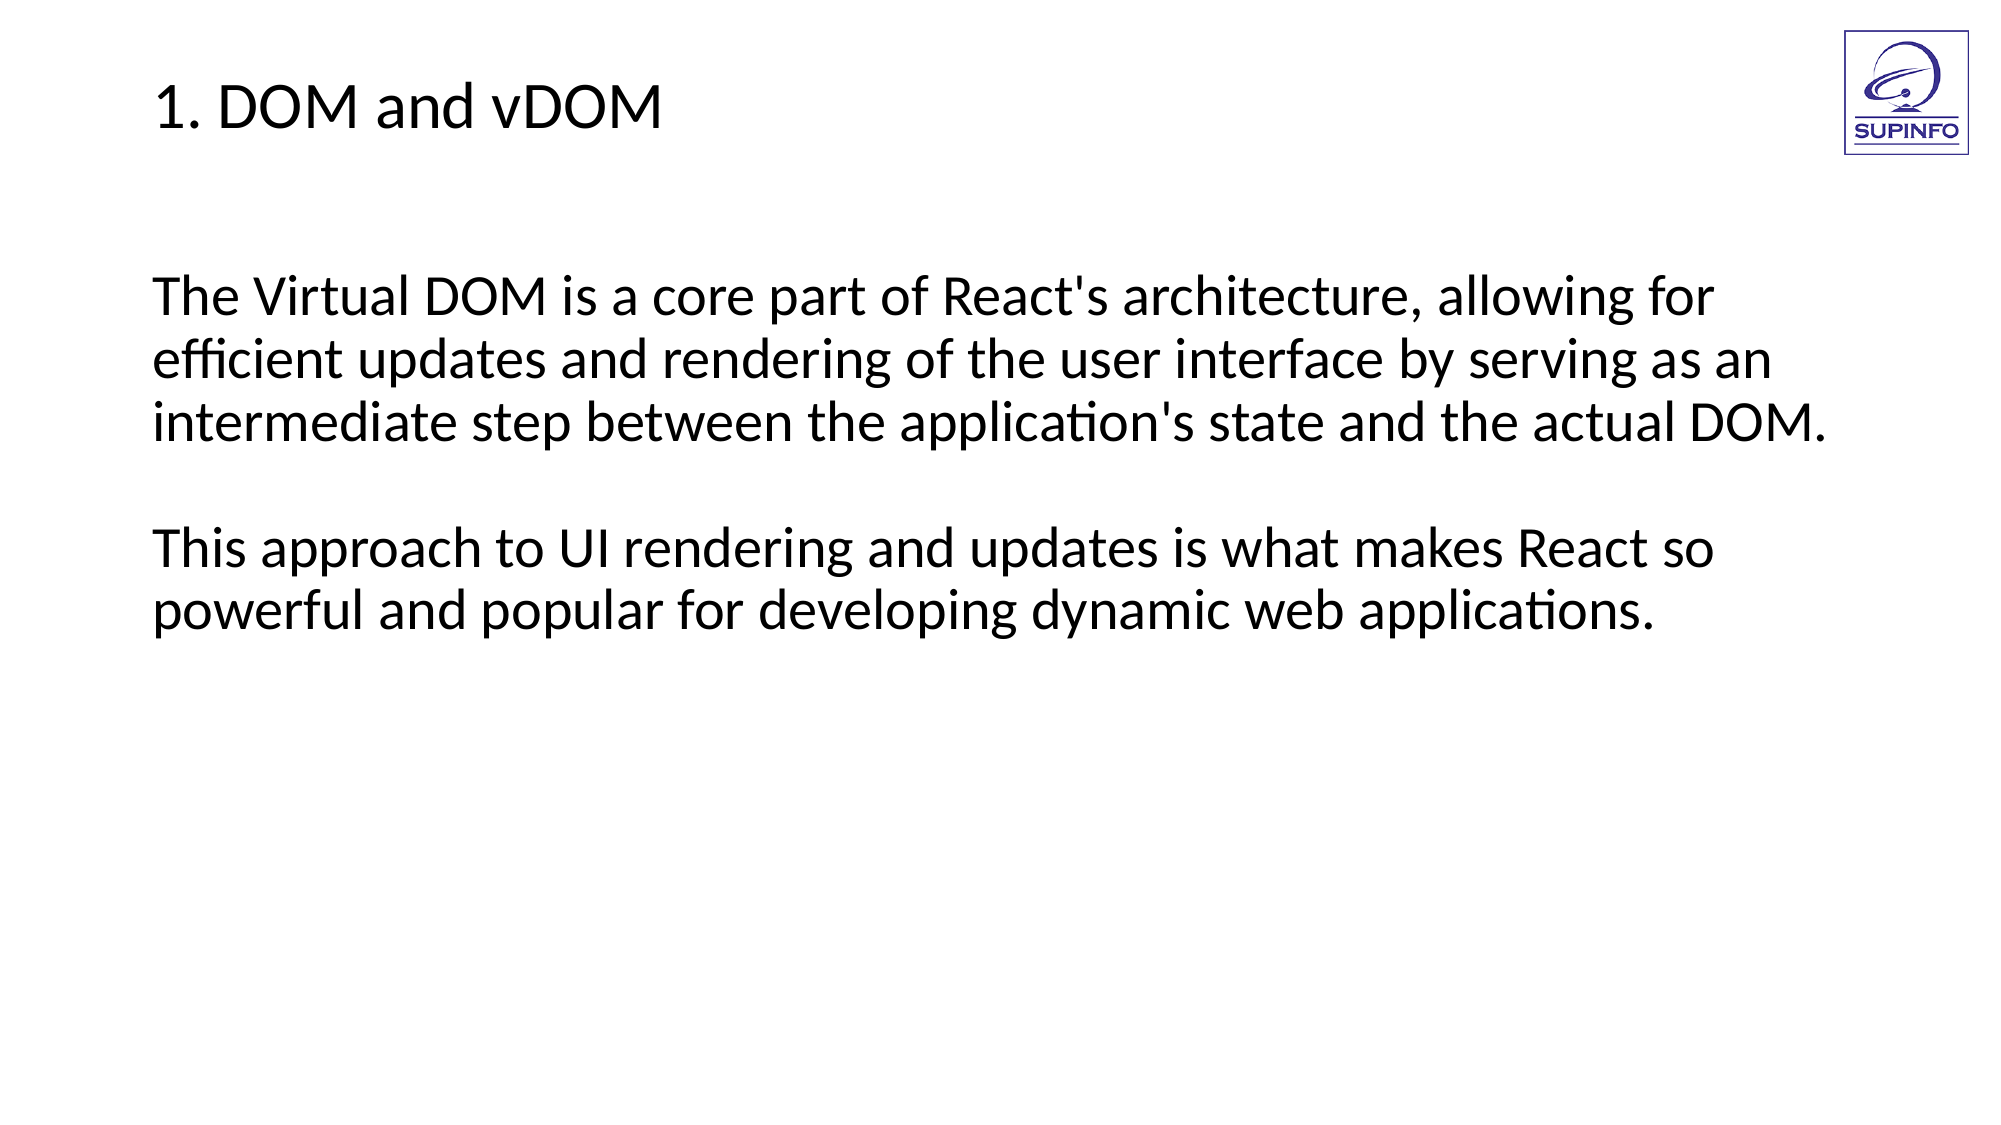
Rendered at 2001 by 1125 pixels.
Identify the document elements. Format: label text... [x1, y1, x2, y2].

list 1. DOM and vDOM [137, 63, 1862, 157]
picture [1844, 30, 1969, 155]
list The Virtual DOM is a core part of React's architecture, allowing for efficient updates and rendering of the user interface by serving as an intermediate step between the application's state and the actual DOM. This approach to UI rendering and updates is what makes React so powerful and popular for developing dynamic web applications. [137, 257, 1863, 1014]
